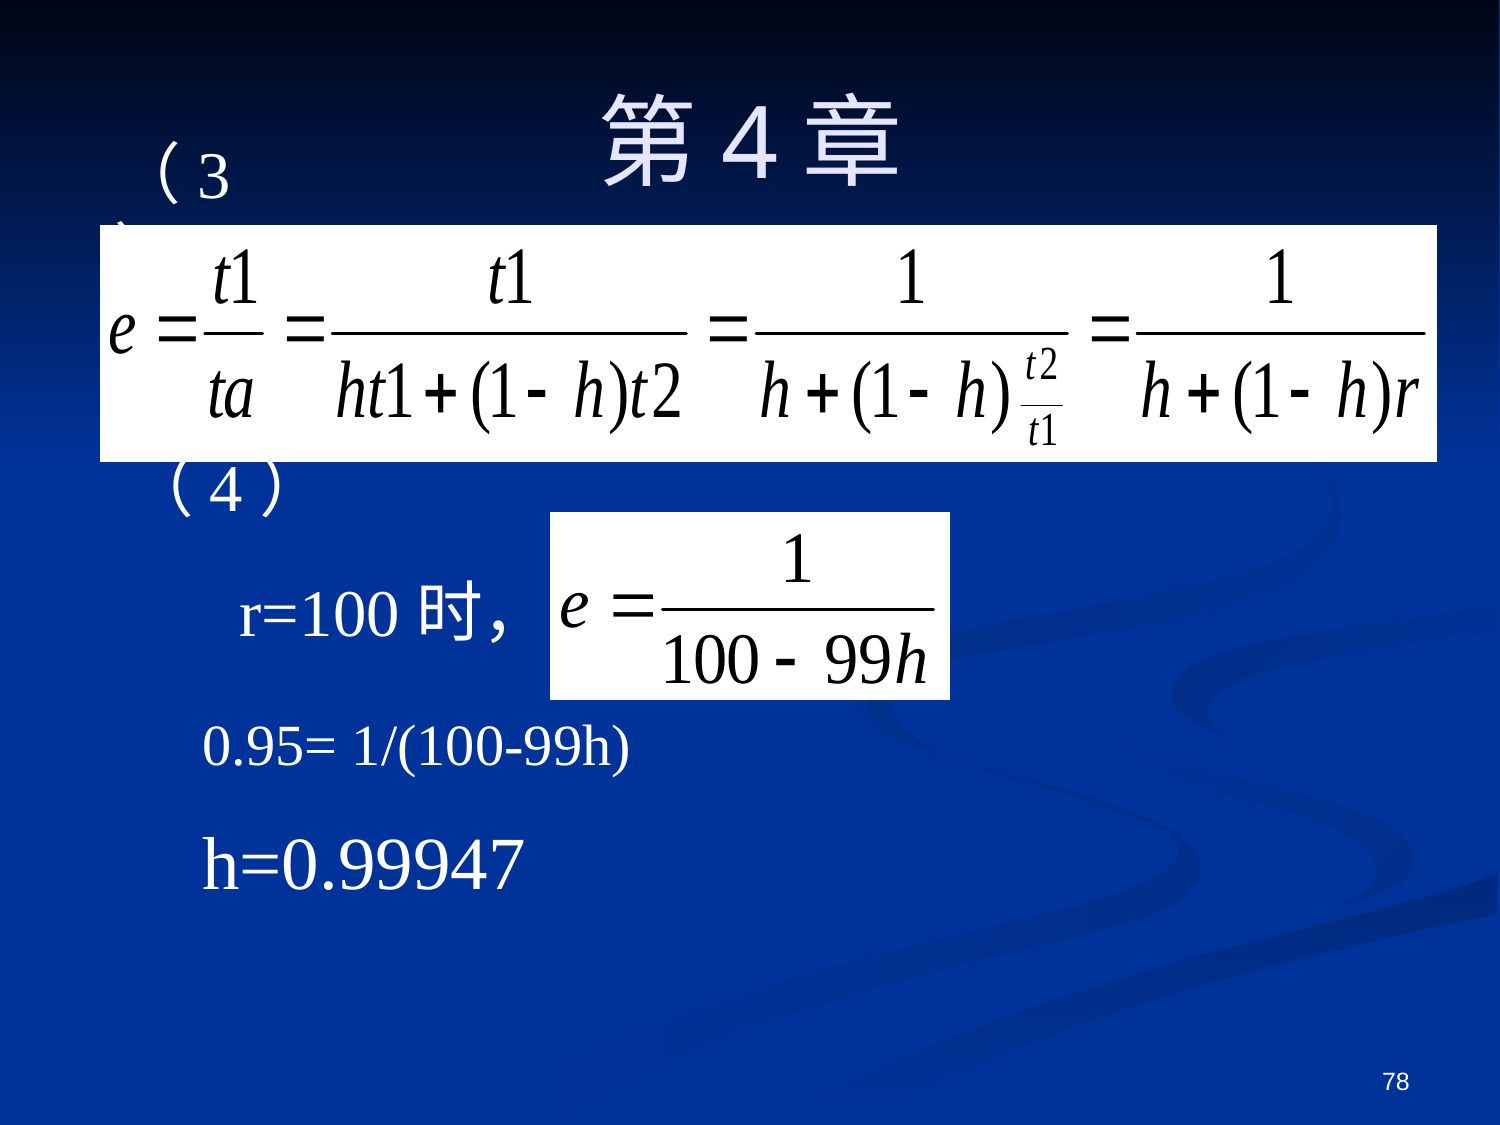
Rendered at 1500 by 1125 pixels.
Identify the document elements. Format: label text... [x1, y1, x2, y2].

text_box r=100时， [224, 562, 544, 658]
title 第4章 [74, 44, 1426, 233]
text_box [549, 512, 951, 701]
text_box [99, 224, 1438, 463]
text_box 0.95= 1/(100-99h) h=0.99947 [187, 699, 1300, 913]
slide_number 78 [1074, 1024, 1426, 1104]
text_box （4） [112, 472, 1388, 533]
